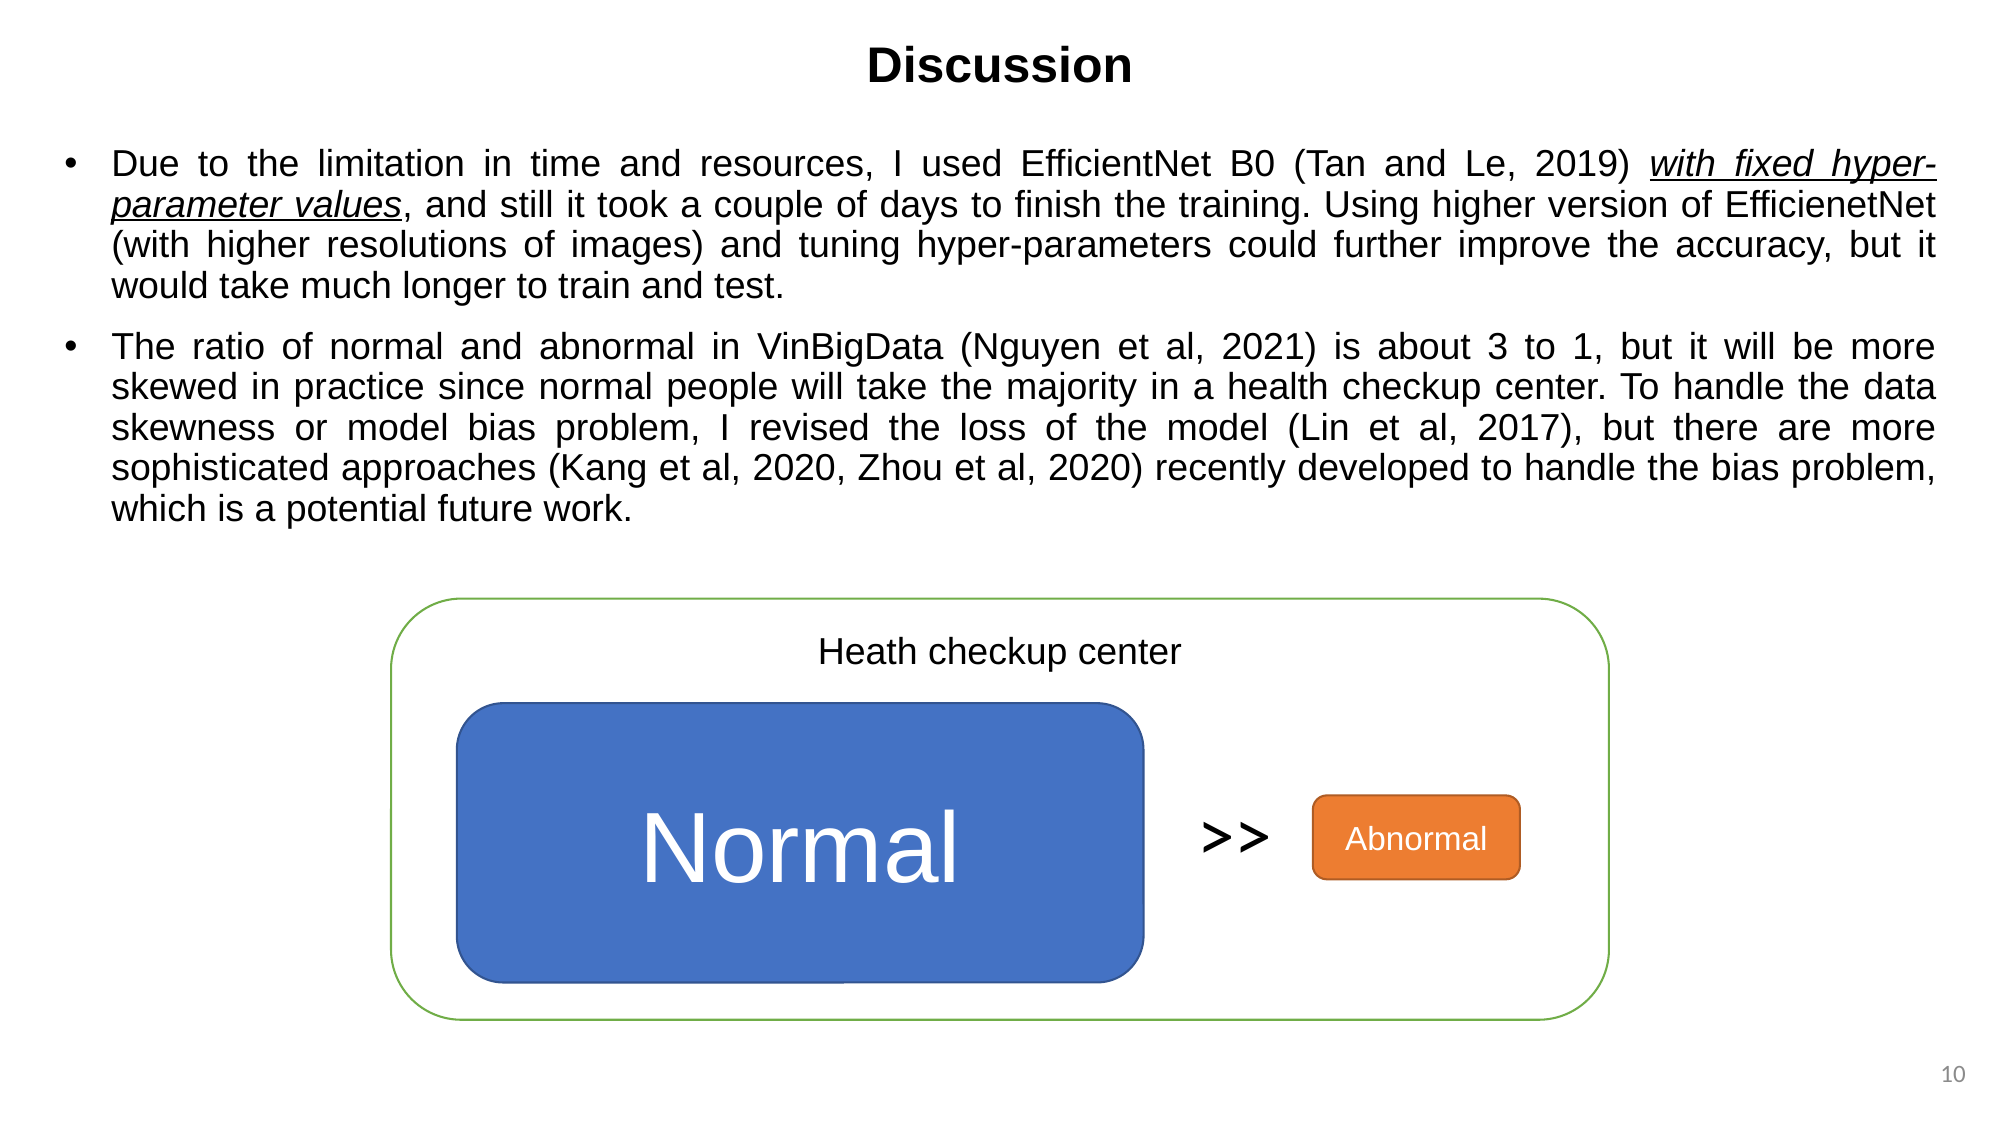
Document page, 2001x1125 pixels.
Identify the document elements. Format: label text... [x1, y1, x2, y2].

title Discussion [249, 18, 1750, 106]
text_box Normal [455, 702, 1145, 984]
text_box >> [1169, 779, 1299, 884]
text_box Heath checkup center [389, 597, 1610, 1021]
text_box Abnormal [1311, 794, 1521, 881]
slide_number 10 [1530, 1042, 1981, 1103]
list Due to the limitation in time and resources, I used EfficientNet B0 (Tan and Le, 2019) with fixed hyper-parameter values, and still it took a couple of days to finish the training. Using higher version of EfficienetNet (with higher resolutions of images) and tuning hyper-parameters could further improve the accuracy, but it would take much longer to train and test. The ratio of normal and abnormal in VinBigData (Nguyen et al, 2021) is about 3 to 1, but it will be more skewed in practice since normal people will take the majority in a health checkup center. To handle the data skewness or model bias problem, I revised the loss of the model (Lin et al, 2017), but there are more sophisticated approaches (Kang et al, 2020, Zhou et al, 2020) recently developed to handle the bias problem, which is a potential future work. [49, 137, 1952, 1043]
